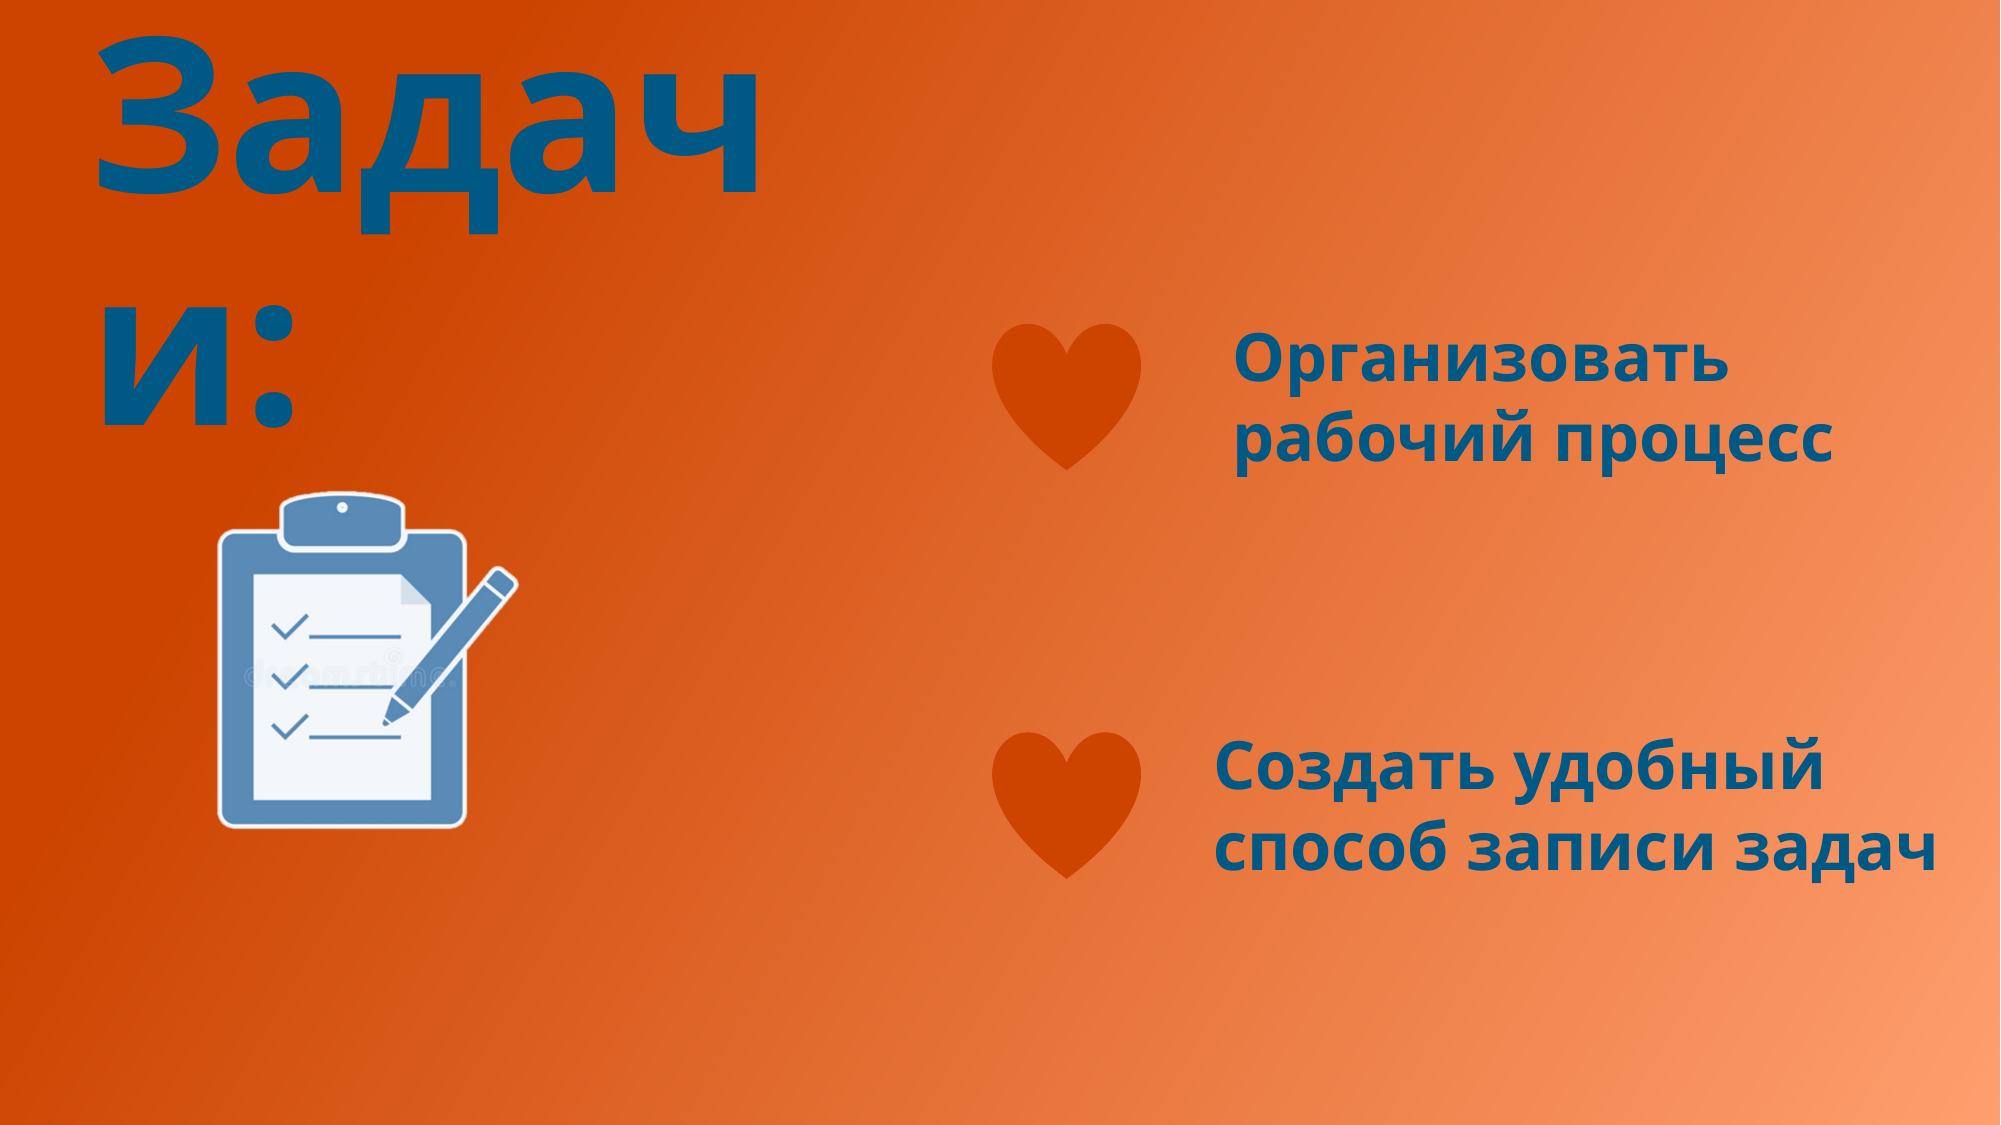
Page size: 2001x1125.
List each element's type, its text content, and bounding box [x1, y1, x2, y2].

title Задачи: [73, 0, 827, 482]
text_box Организовать рабочий процесс [1217, 307, 1971, 483]
text_box [992, 323, 1141, 471]
picture [68, 395, 619, 946]
text_box [992, 732, 1141, 879]
text_box Создать удобный способ записи задач [1198, 715, 1971, 891]
